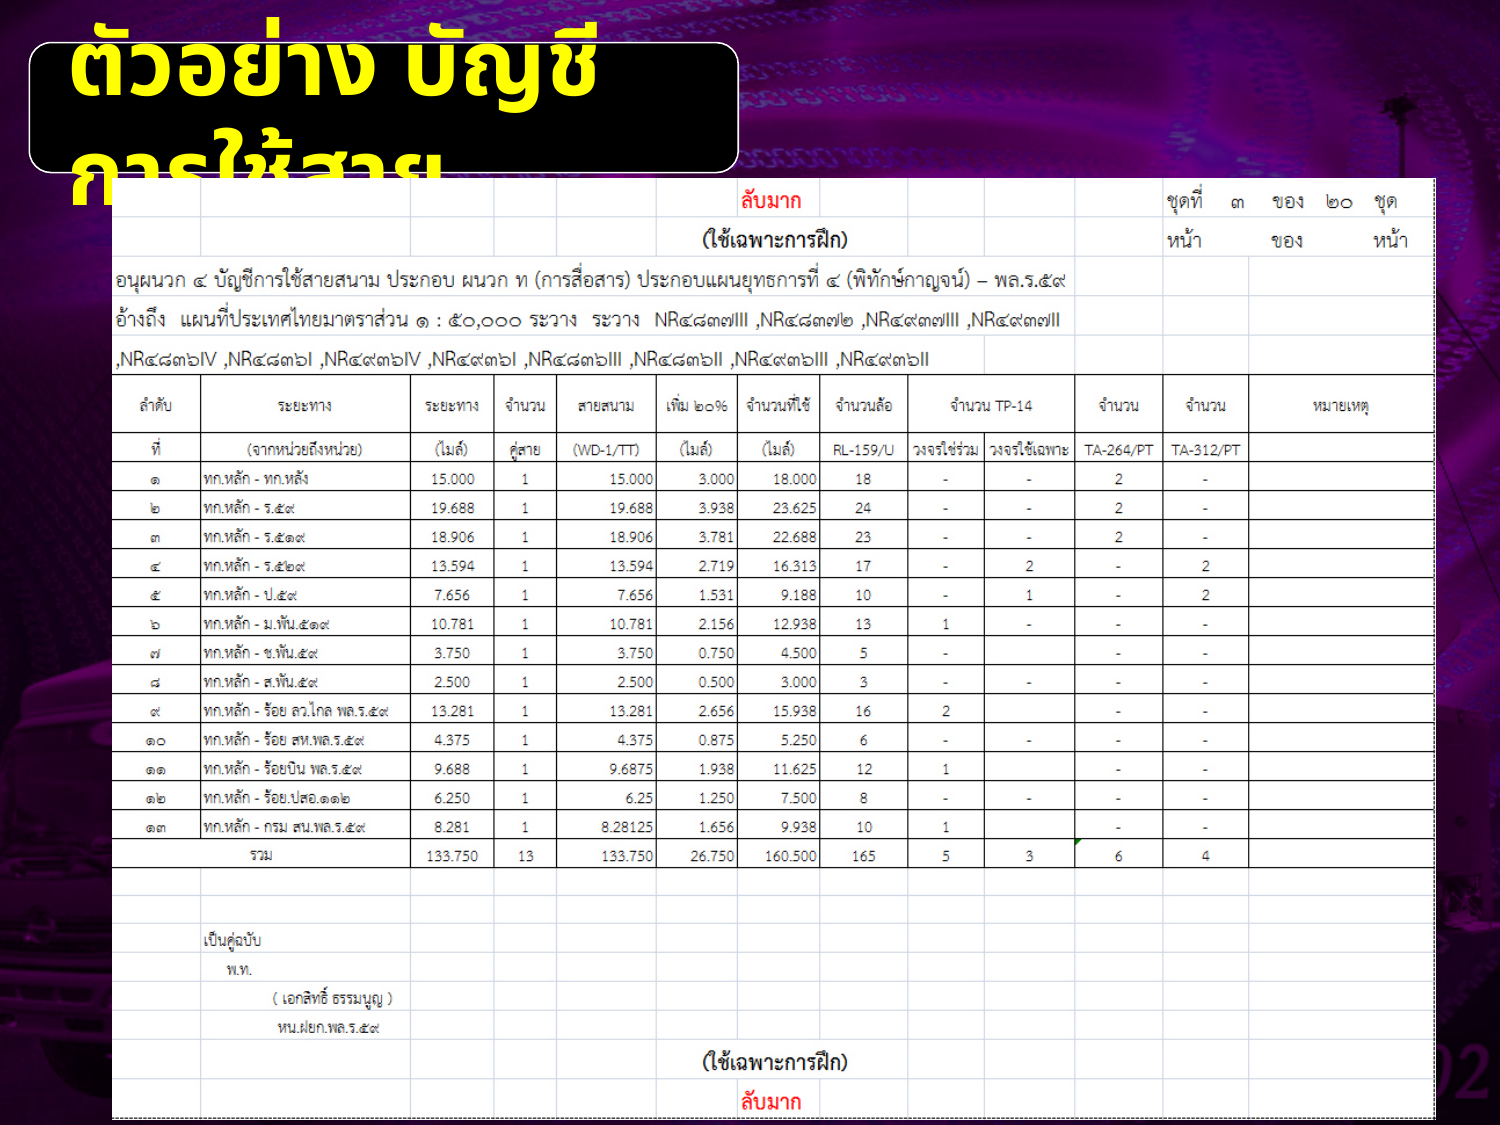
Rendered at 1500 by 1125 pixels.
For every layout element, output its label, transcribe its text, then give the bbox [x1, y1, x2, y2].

text_box ตัวอย่าง บัญชีการใช้สาย [53, 54, 727, 173]
picture [0, 0, 1500, 1125]
text_box [29, 42, 739, 173]
